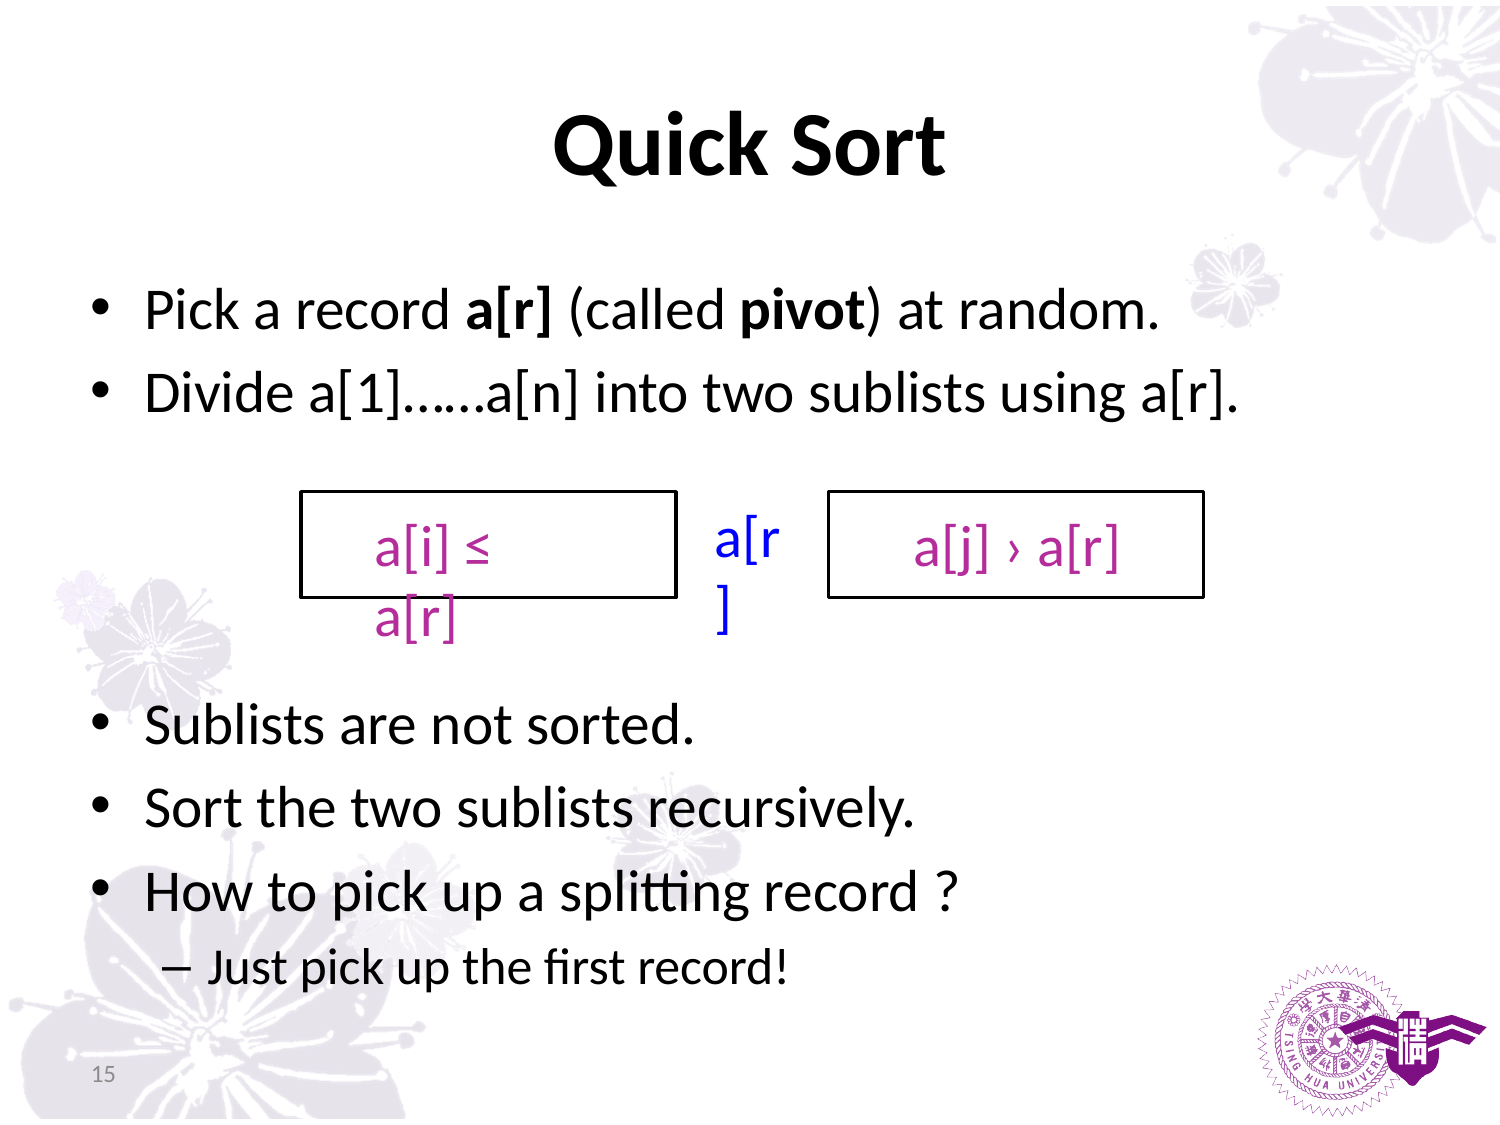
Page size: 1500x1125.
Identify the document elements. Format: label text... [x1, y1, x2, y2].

text_box [828, 491, 1204, 598]
title Quick Sort [75, 45, 1425, 233]
text_box a[r] [699, 491, 805, 647]
list Pick a record a[r] (called pivot) at random. Divide a[1]……a[n] into two sublists using a[r]. Sublists are not sorted. Sort the two sublists recursively. How to pick up a splitting record ? Just pick up the first record! [75, 262, 1425, 1005]
text_box a[i] ≤ a[r] [359, 500, 595, 655]
text_box a[j] › a[r] [898, 500, 1145, 586]
picture [0, 6, 1500, 1119]
text_box [301, 491, 677, 598]
slide_number 15 [0, 1042, 132, 1103]
